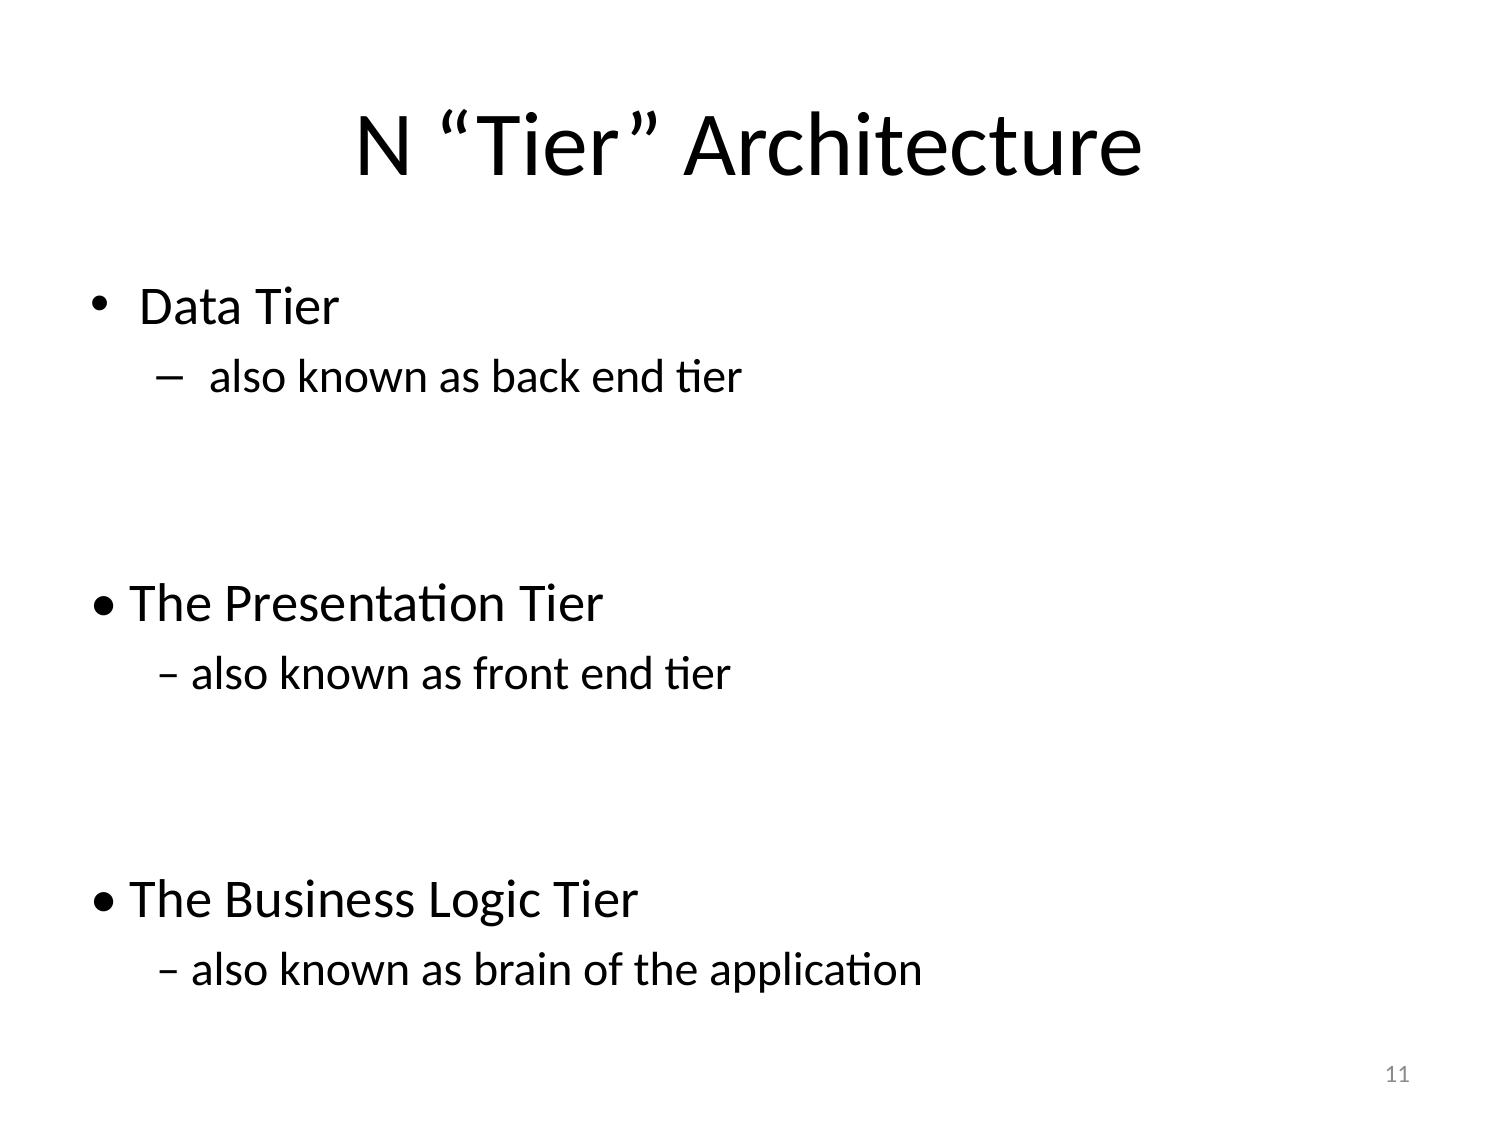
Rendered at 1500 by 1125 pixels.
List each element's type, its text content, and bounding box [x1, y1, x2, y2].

title N “Tier” Architecture [75, 45, 1425, 233]
list Data Tier also known as back end tier • The Presentation Tier – also known as front end tier • The Business Logic Tier – also known as brain of the application [75, 262, 1425, 1005]
slide_number 11 [1074, 1042, 1425, 1103]
